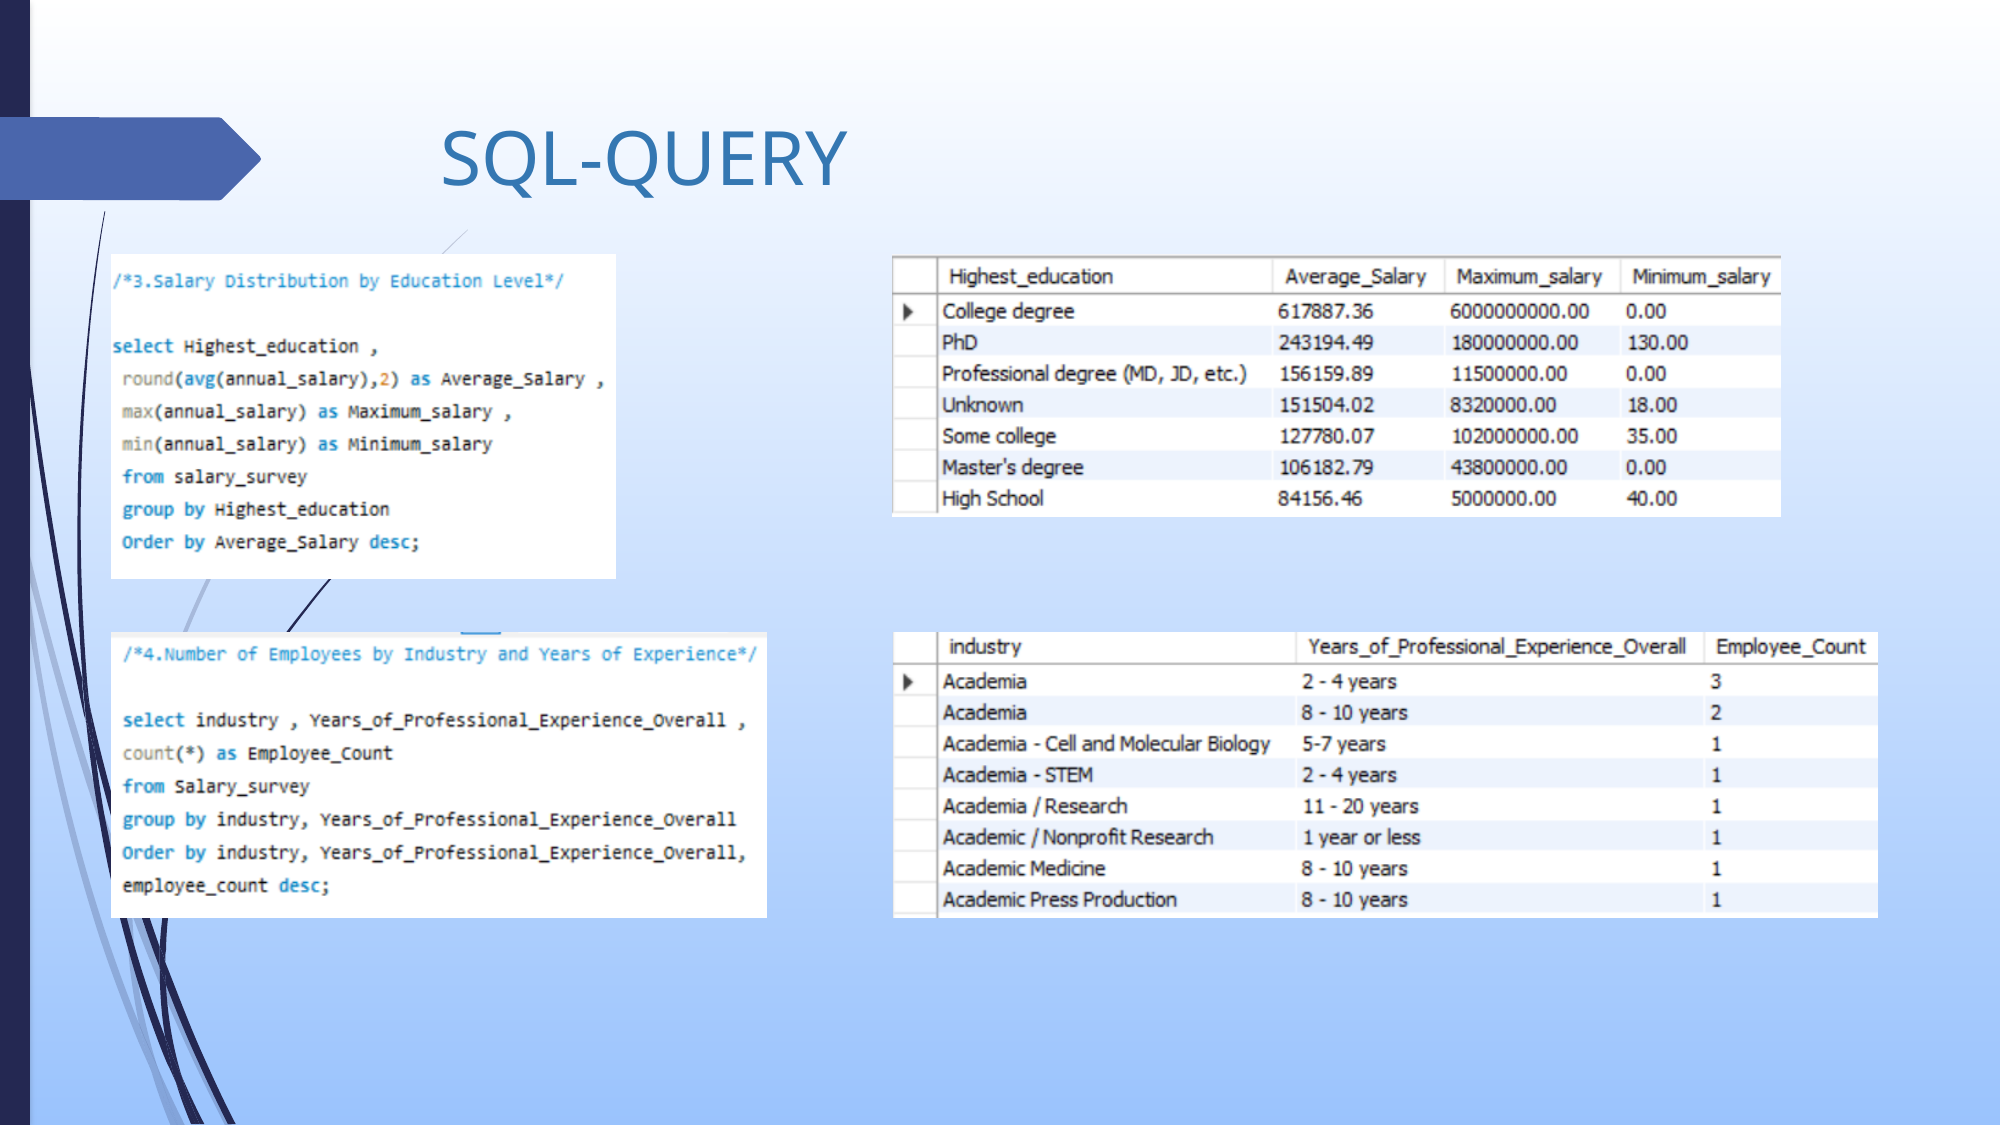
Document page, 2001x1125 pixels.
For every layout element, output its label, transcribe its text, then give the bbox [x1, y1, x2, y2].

picture [110, 254, 616, 580]
picture [110, 631, 768, 918]
title SQL-QUERY [425, 102, 1888, 313]
picture [892, 631, 1879, 918]
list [892, 254, 1781, 517]
